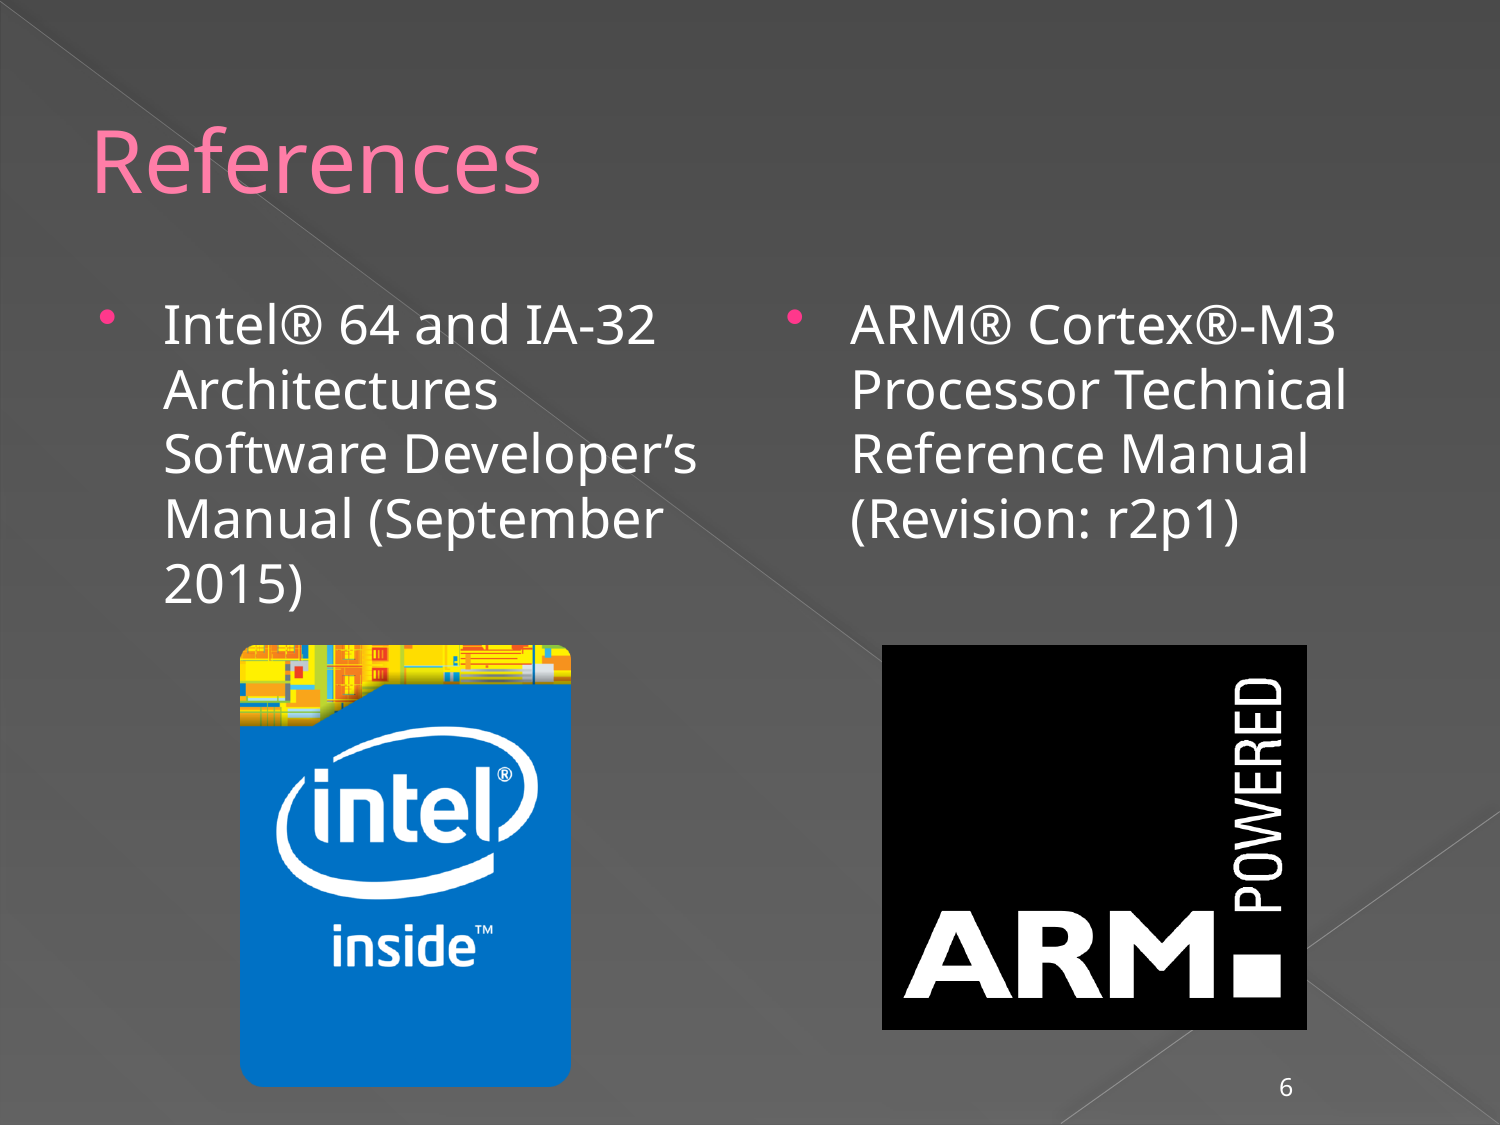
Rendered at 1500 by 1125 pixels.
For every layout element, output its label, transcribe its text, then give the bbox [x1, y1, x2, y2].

list Intel® 64 and IA-32 Architectures Software Developer’s Manual (September 2015) [75, 282, 738, 1025]
picture [882, 644, 1307, 1030]
slide_number 6 [1245, 1063, 1328, 1113]
title References [75, 43, 1425, 274]
list ARM® Cortex®-M3 Processor Technical Reference Manual (Revision: r2p1) [762, 282, 1425, 1025]
picture [239, 644, 572, 1087]
